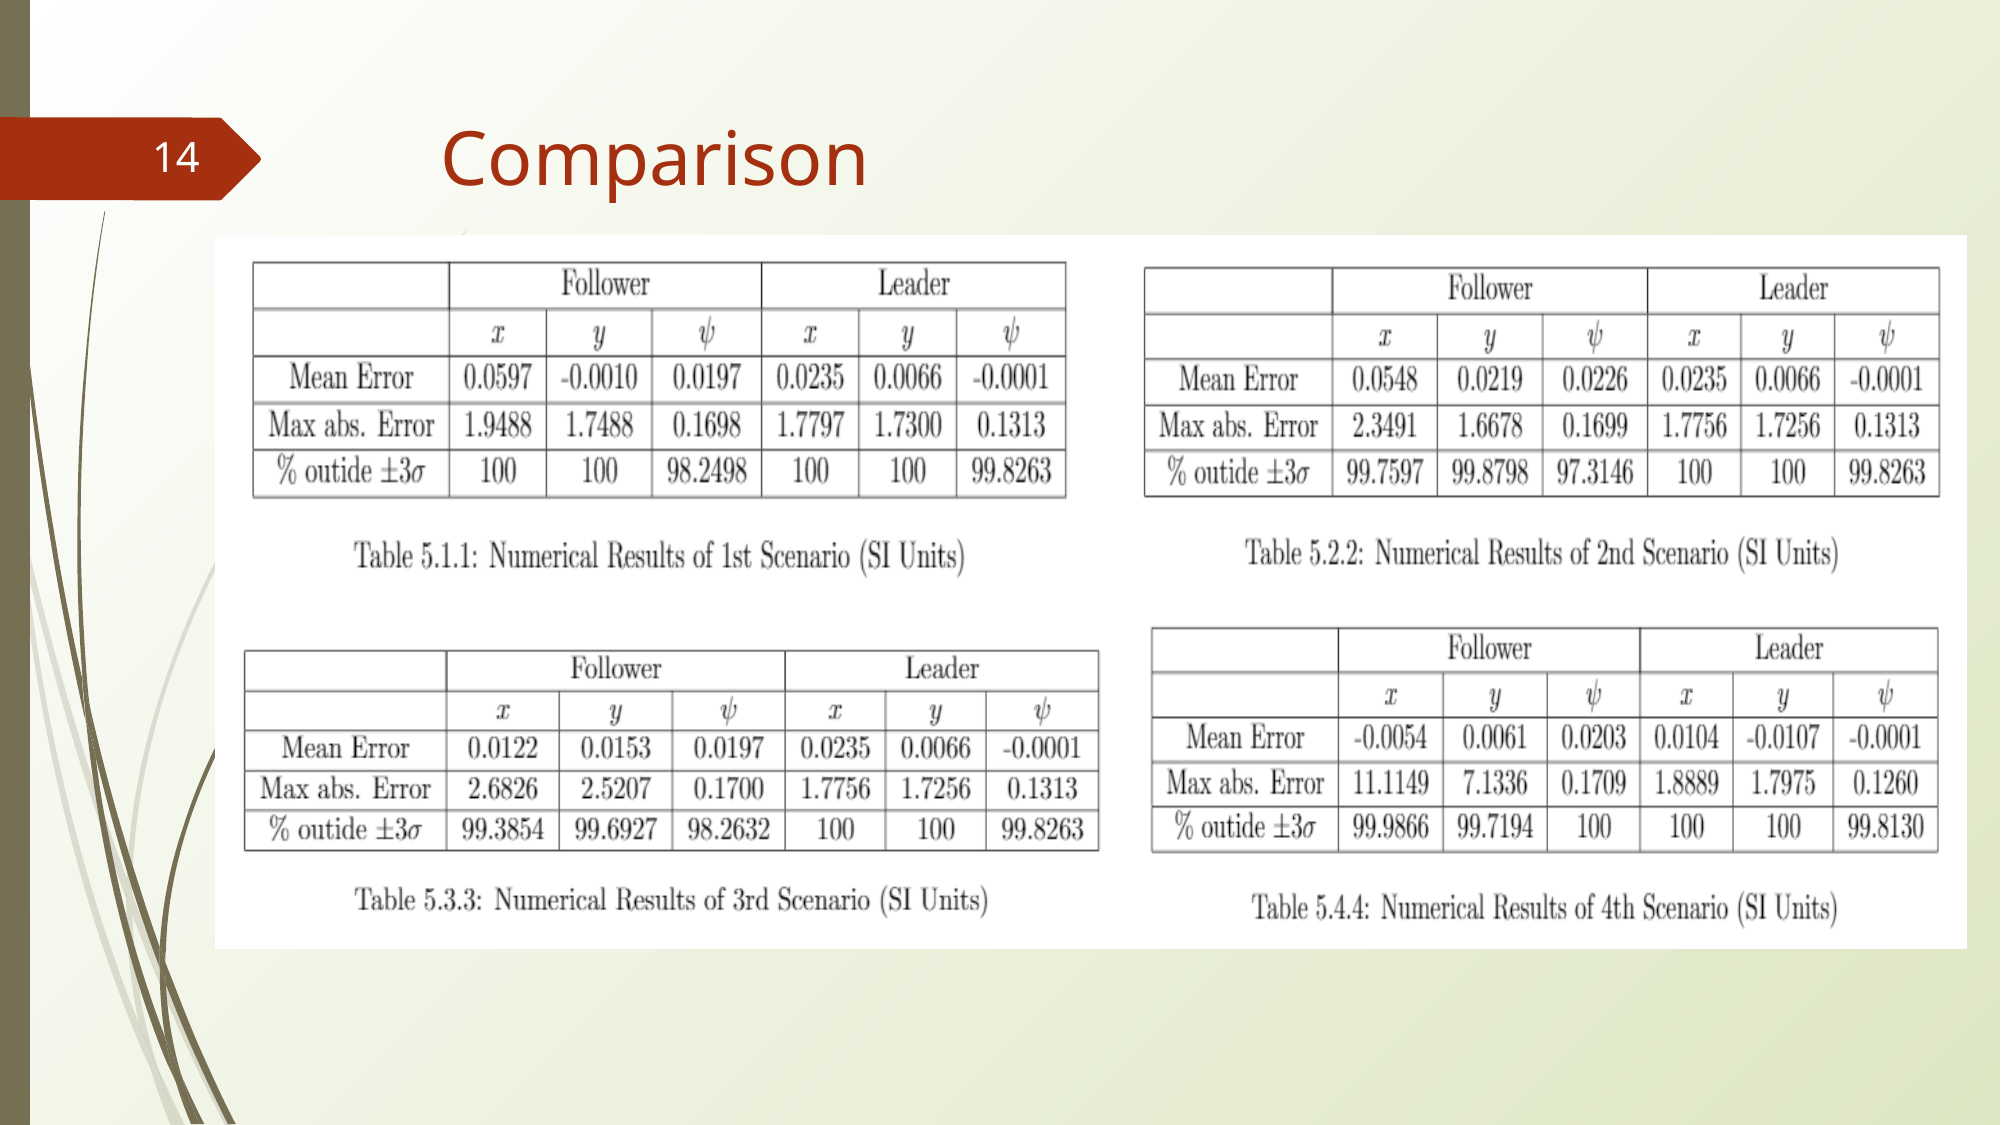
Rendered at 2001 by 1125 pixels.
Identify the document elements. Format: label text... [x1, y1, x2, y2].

picture [214, 235, 1967, 949]
slide_number ‹#› [87, 129, 216, 190]
title Comparison [425, 102, 1888, 234]
